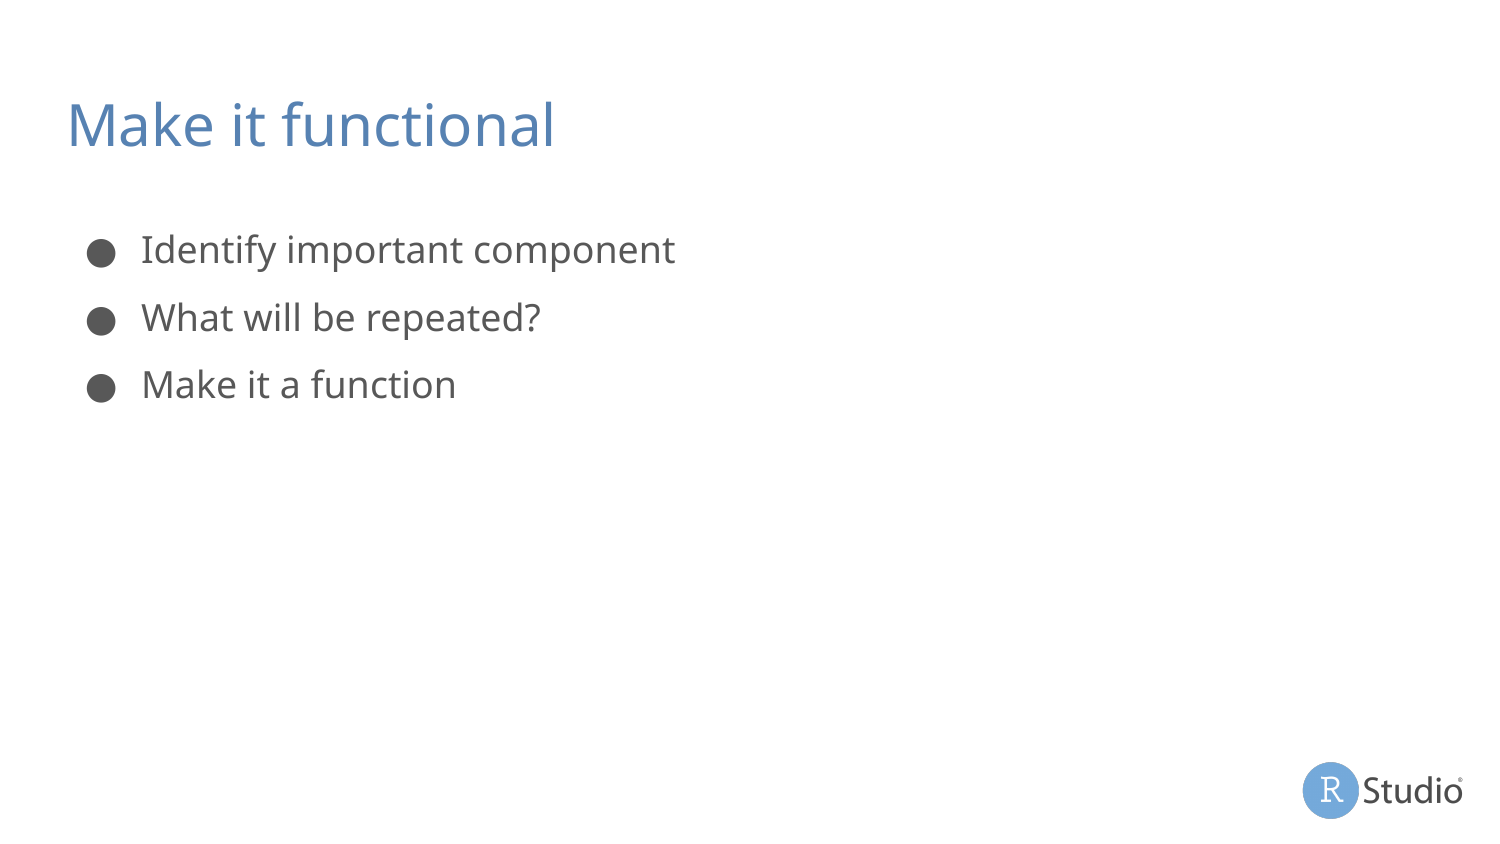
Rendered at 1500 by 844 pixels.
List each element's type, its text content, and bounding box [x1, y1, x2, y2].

picture [1302, 762, 1463, 819]
title Make it functional [51, 72, 1449, 167]
list Identify important component What will be repeated? Make it a function [51, 189, 1449, 750]
